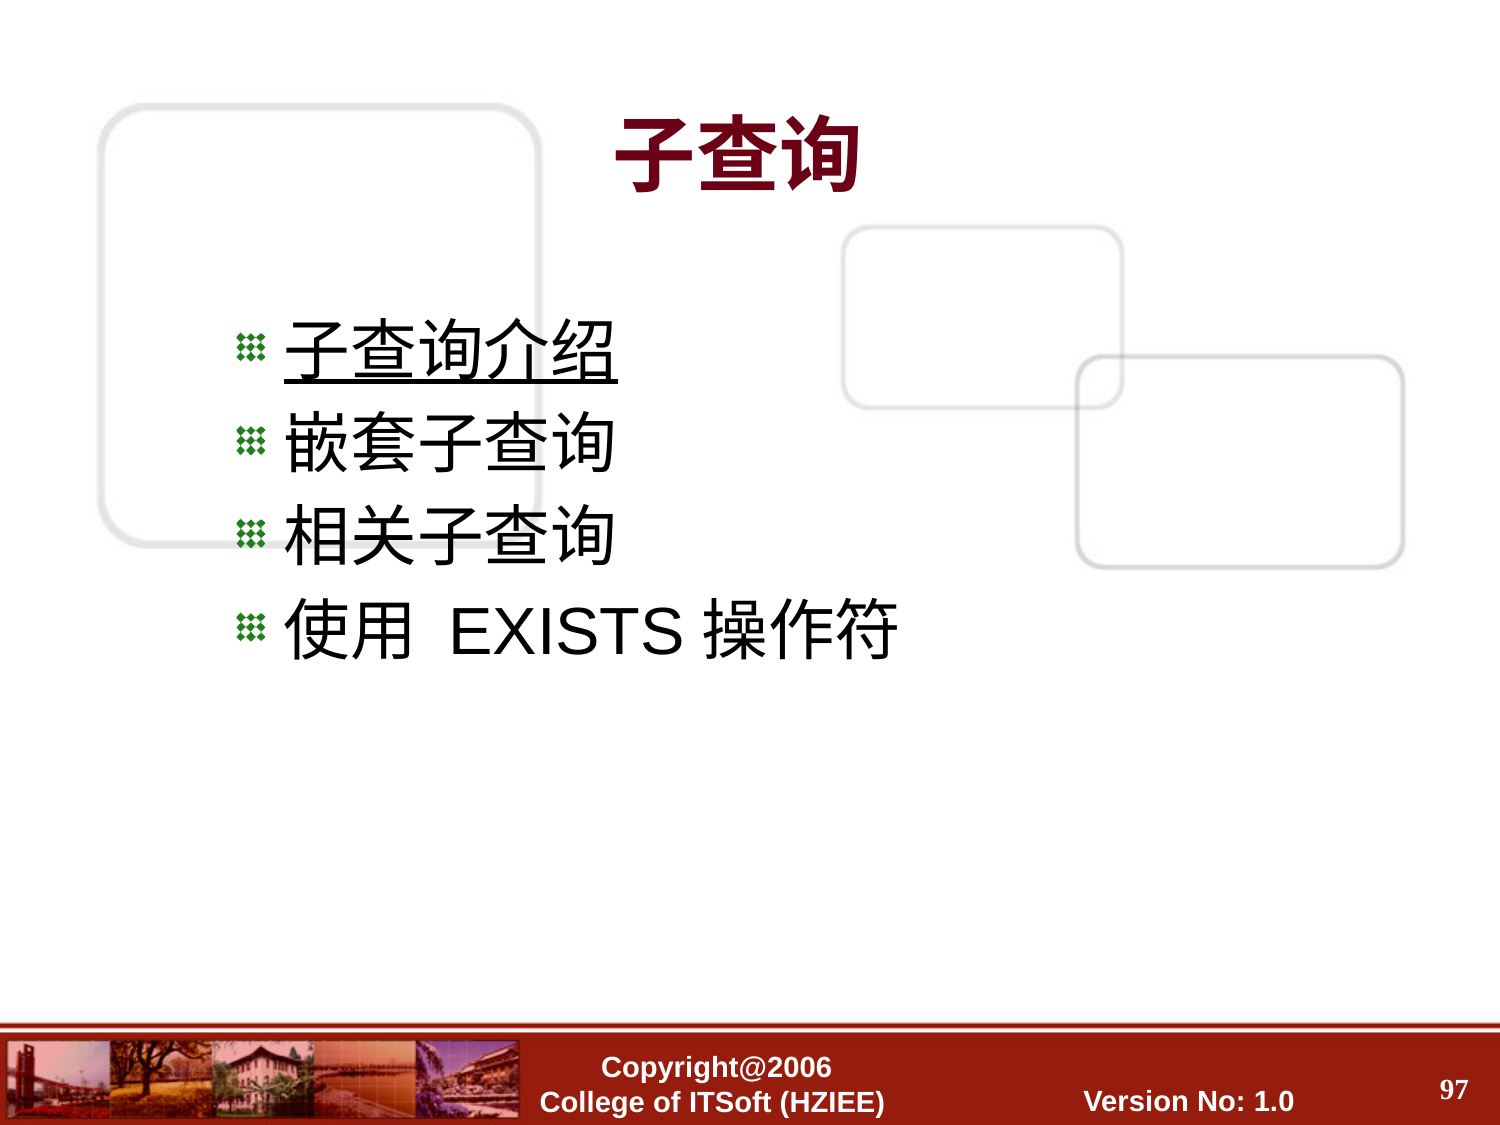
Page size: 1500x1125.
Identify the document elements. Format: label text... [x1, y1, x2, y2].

title 子查询 [75, 99, 1400, 204]
picture [0, 0, 1500, 1125]
list 子查询介绍 嵌套子查询 相关子查询 使用 EXISTS操作符 [212, 299, 1416, 888]
